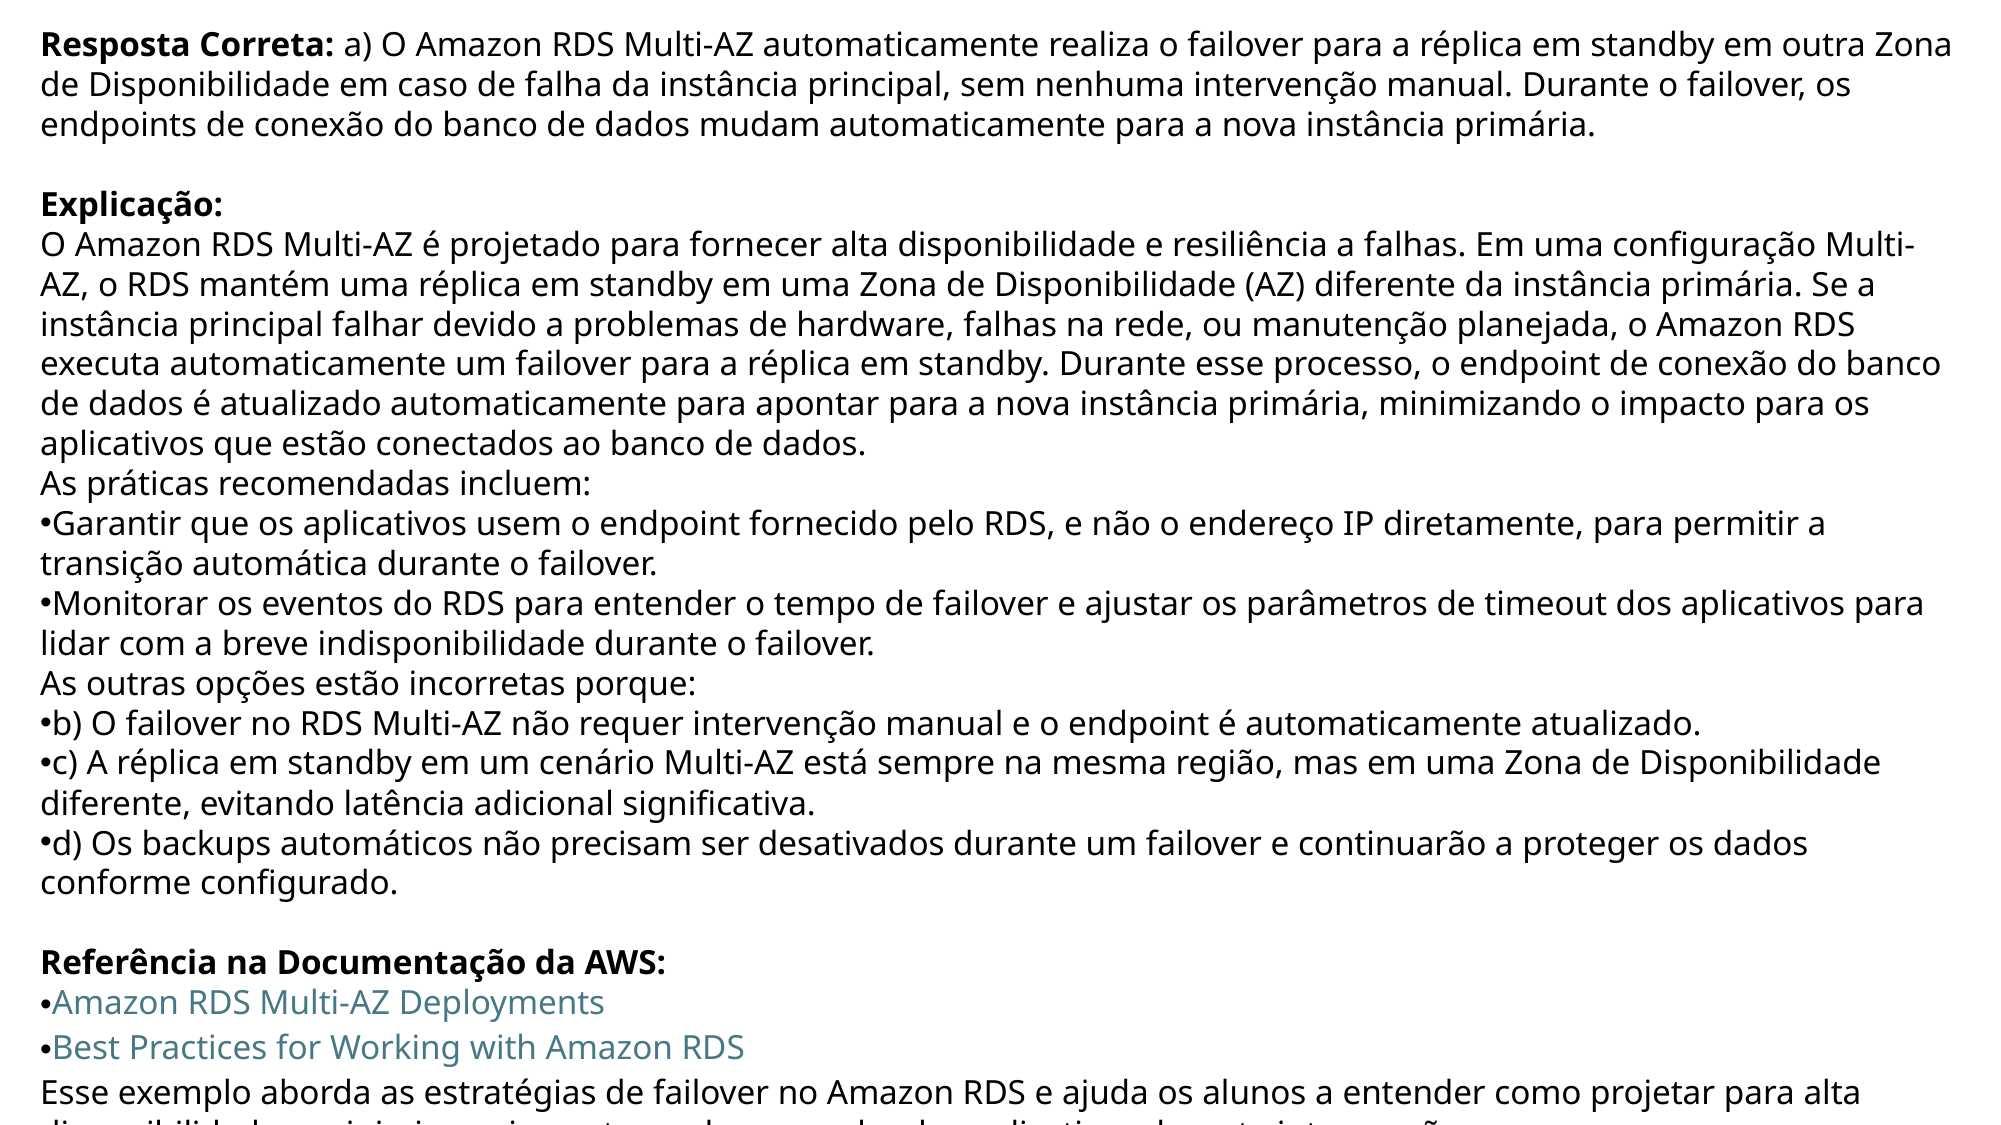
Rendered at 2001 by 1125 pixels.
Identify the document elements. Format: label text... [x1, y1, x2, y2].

text_box Resposta Correta: a) O Amazon RDS Multi-AZ automaticamente realiza o failover para a réplica em standby em outra Zona de Disponibilidade em caso de falha da instância principal, sem nenhuma intervenção manual. Durante o failover, os endpoints de conexão do banco de dados mudam automaticamente para a nova instância primária. Explicação: O Amazon RDS Multi-AZ é projetado para fornecer alta disponibilidade e resiliência a falhas. Em uma configuração Multi-AZ, o RDS mantém uma réplica em standby em uma Zona de Disponibilidade (AZ) diferente da instância primária. Se a instância principal falhar devido a problemas de hardware, falhas na rede, ou manutenção planejada, o Amazon RDS executa automaticamente um failover para a réplica em standby. Durante esse processo, o endpoint de conexão do banco de dados é atualizado automaticamente para apontar para a nova instância primária, minimizando o impacto para os aplicativos que estão conectados ao banco de dados. As práticas recomendadas incluem: Garantir que os aplicativos usem o endpoint fornecido pelo RDS, e não o endereço IP diretamente, para permitir a transição automática durante o failover. Monitorar os eventos do RDS para entender o tempo de failover e ajustar os parâmetros de timeout dos aplicativos para lidar com a breve indisponibilidade durante o failover. As outras opções estão incorretas porque: b) O failover no RDS Multi-AZ não requer intervenção manual e o endpoint é automaticamente atualizado. c) A réplica em standby em um cenário Multi-AZ está sempre na mesma região, mas em uma Zona de Disponibilidade diferente, evitando latência adicional significativa. d) Os backups automáticos não precisam ser desativados durante um failover e continuarão a proteger os dados conforme configurado. Referência na Documentação da AWS: Amazon RDS Multi-AZ Deployments Best Practices for Working with Amazon RDS Esse exemplo aborda as estratégias de failover no Amazon RDS e ajuda os alunos a entender como projetar para alta disponibilidade e minimizar o impacto no desempenho dos aplicativos durante interrupções. [25, 15, 1975, 1125]
